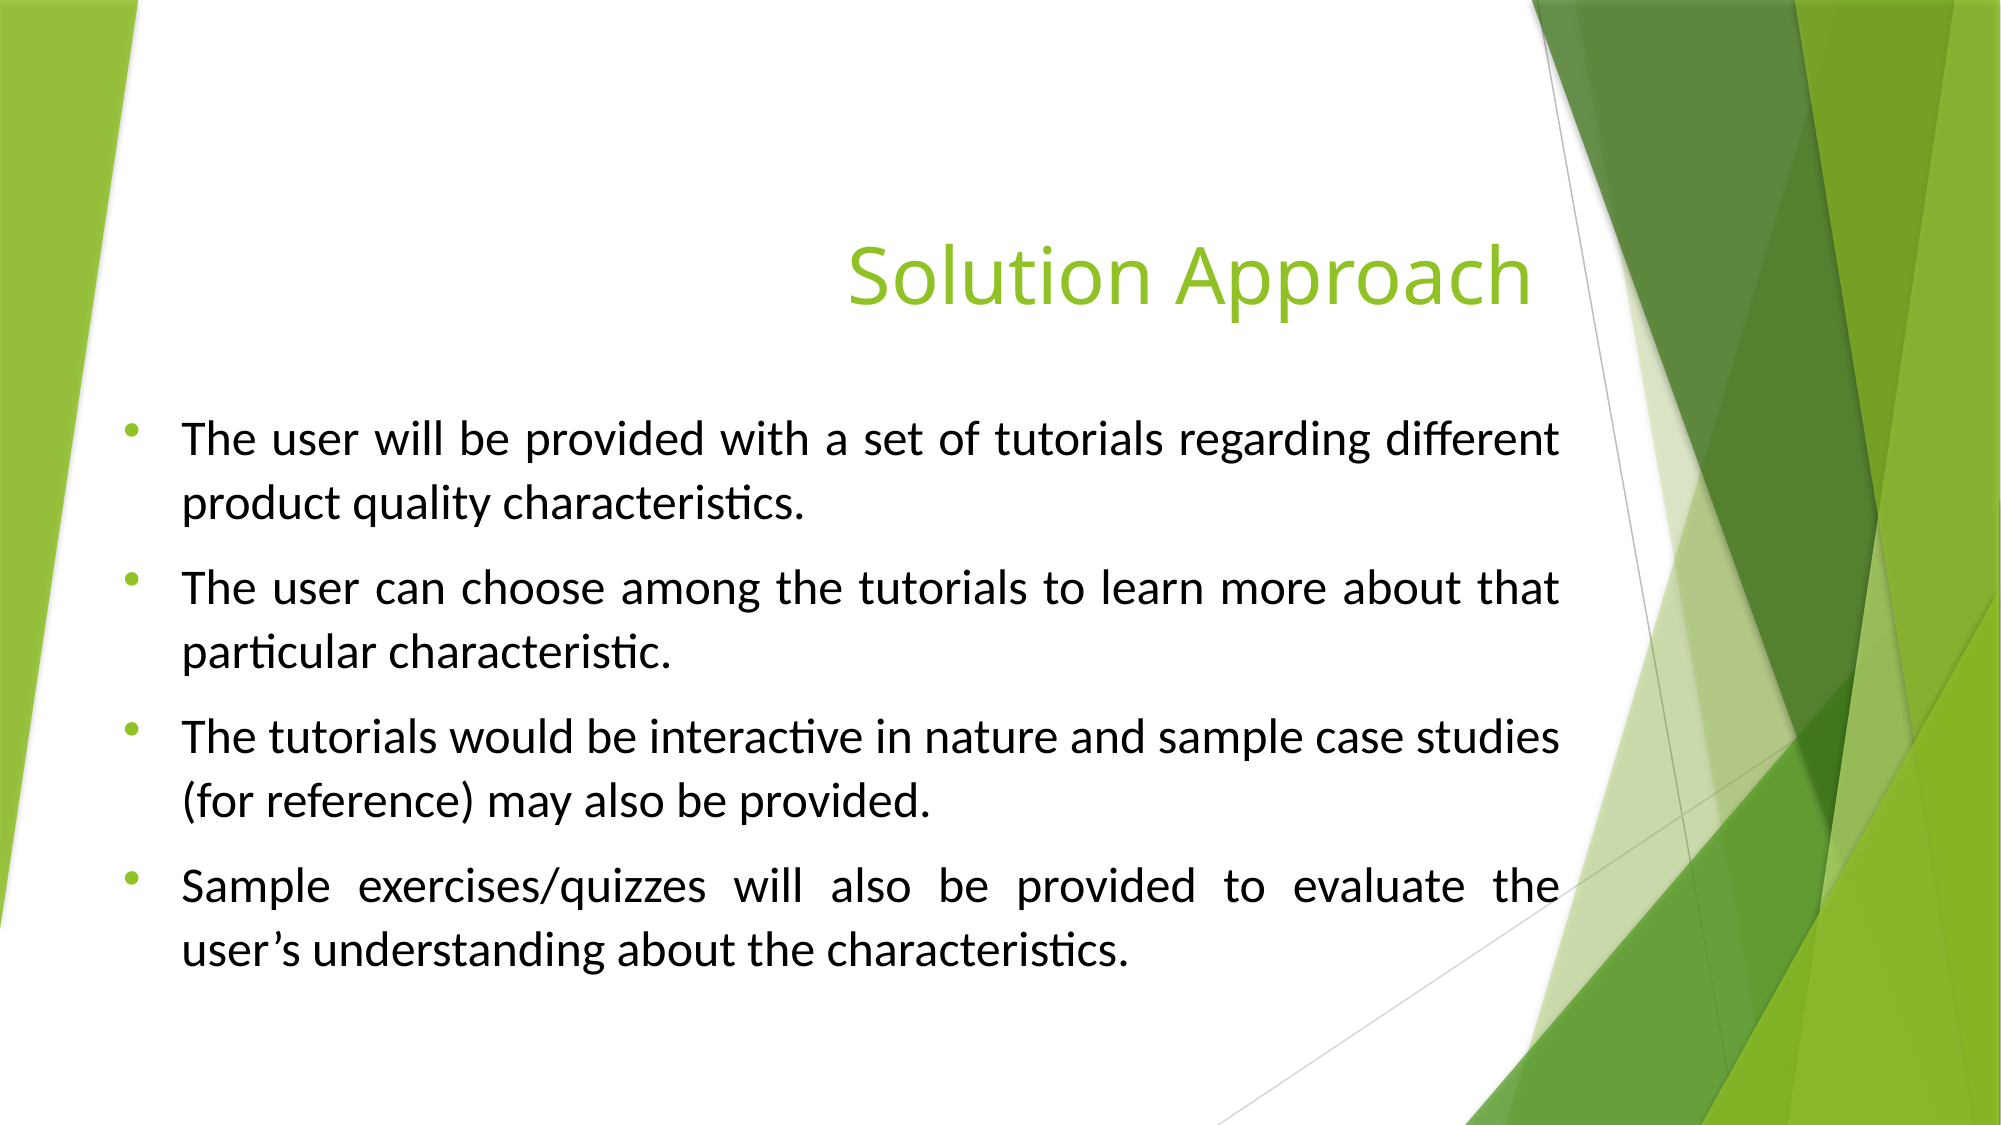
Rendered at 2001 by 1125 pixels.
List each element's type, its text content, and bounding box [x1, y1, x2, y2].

title Solution Approach [83, 252, 1550, 328]
subtitle The user will be provided with a set of tutorials regarding different product quality characteristics. The user can choose among the tutorials to learn more about that particular characteristic. The tutorials would be interactive in nature and sample case studies (for reference) may also be provided. Sample exercises/quizzes will also be provided to evaluate the user’s understanding about the characteristics. [110, 393, 1577, 1030]
